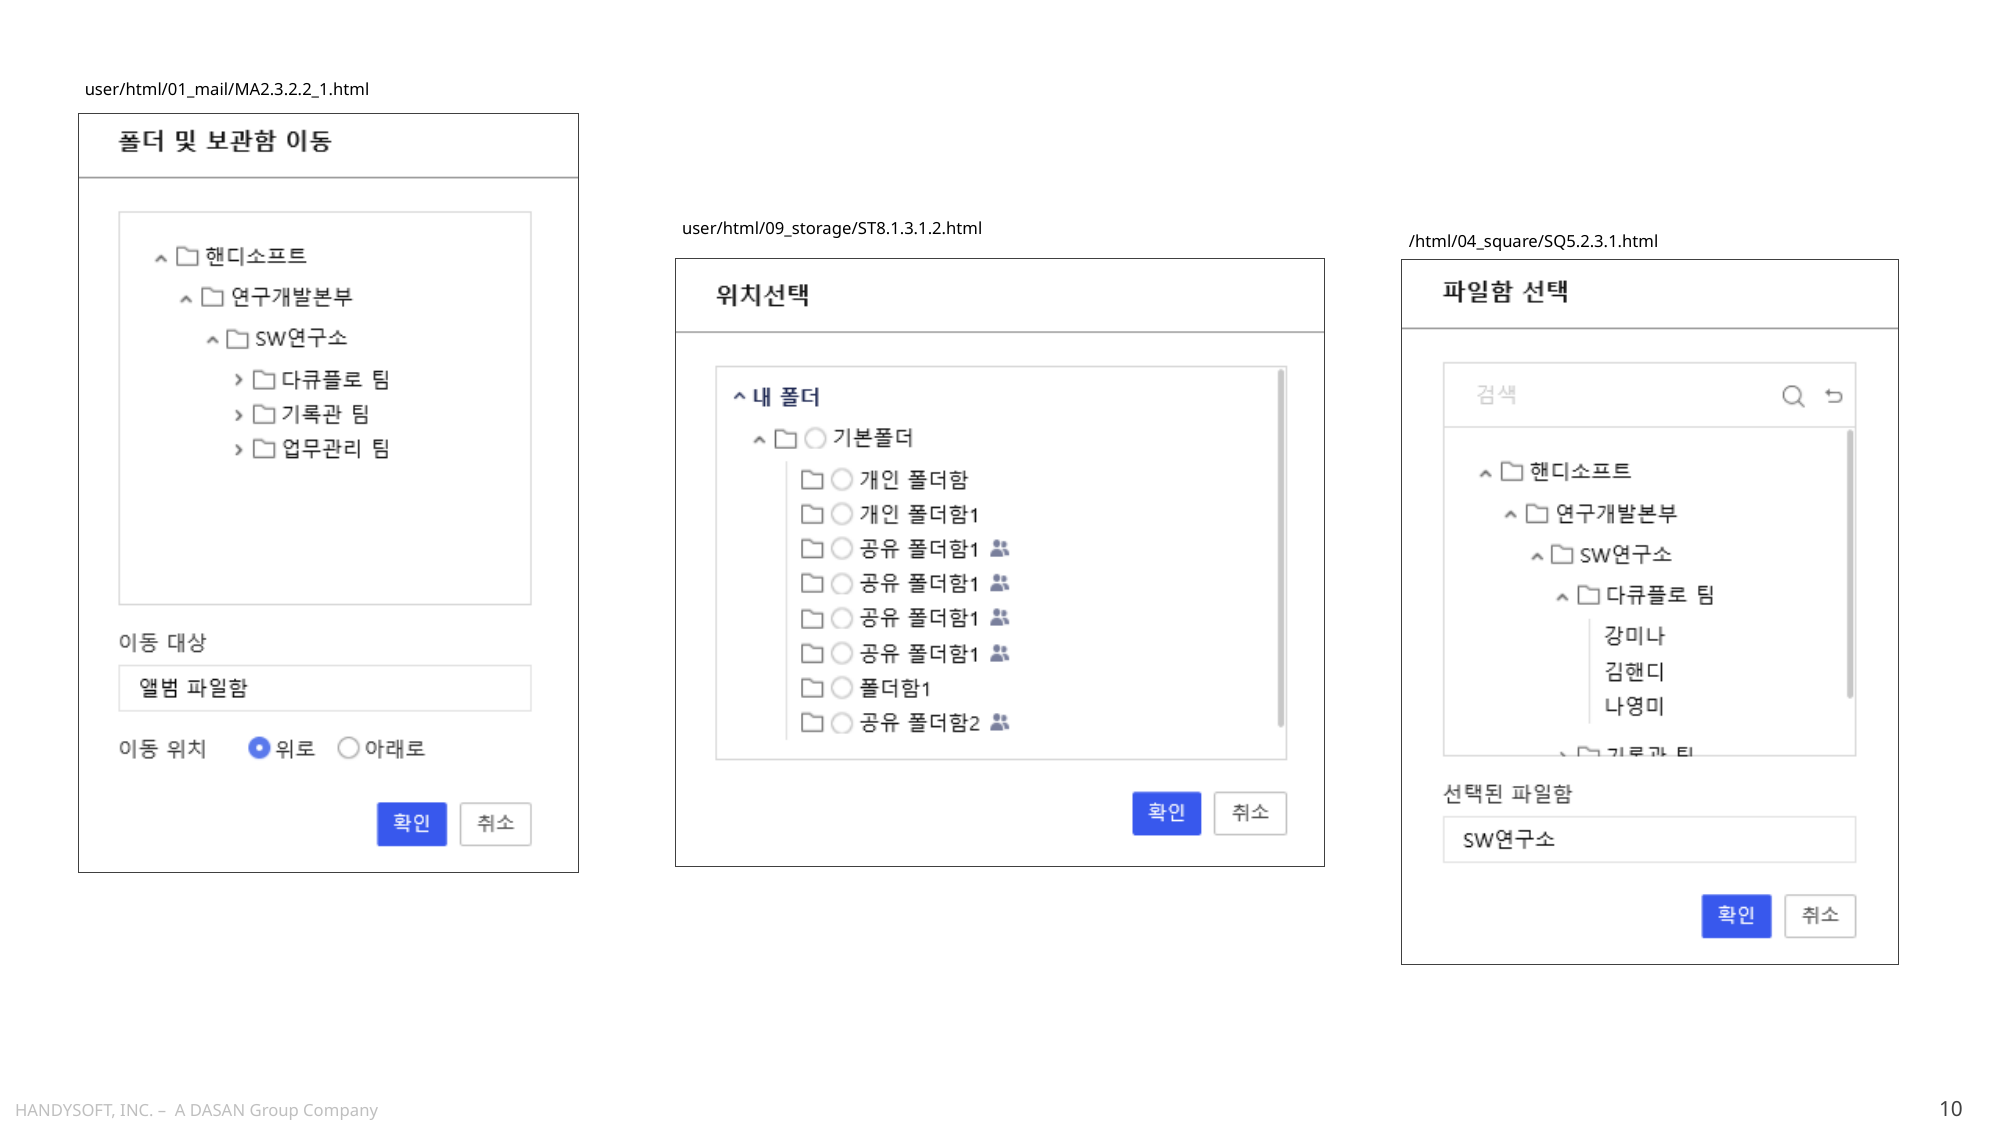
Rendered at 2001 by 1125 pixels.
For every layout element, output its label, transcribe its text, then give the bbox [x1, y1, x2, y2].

picture [78, 113, 579, 873]
picture [1401, 259, 1899, 965]
picture [674, 258, 1325, 867]
text_box user/html/09_storage/ST8.1.3.1.2.html [666, 215, 1043, 241]
text_box user/html/01_mail/MA2.3.2.2_1.html [68, 73, 422, 105]
text_box /html/04_square/SQ5.2.3.1.html [1397, 224, 1719, 257]
